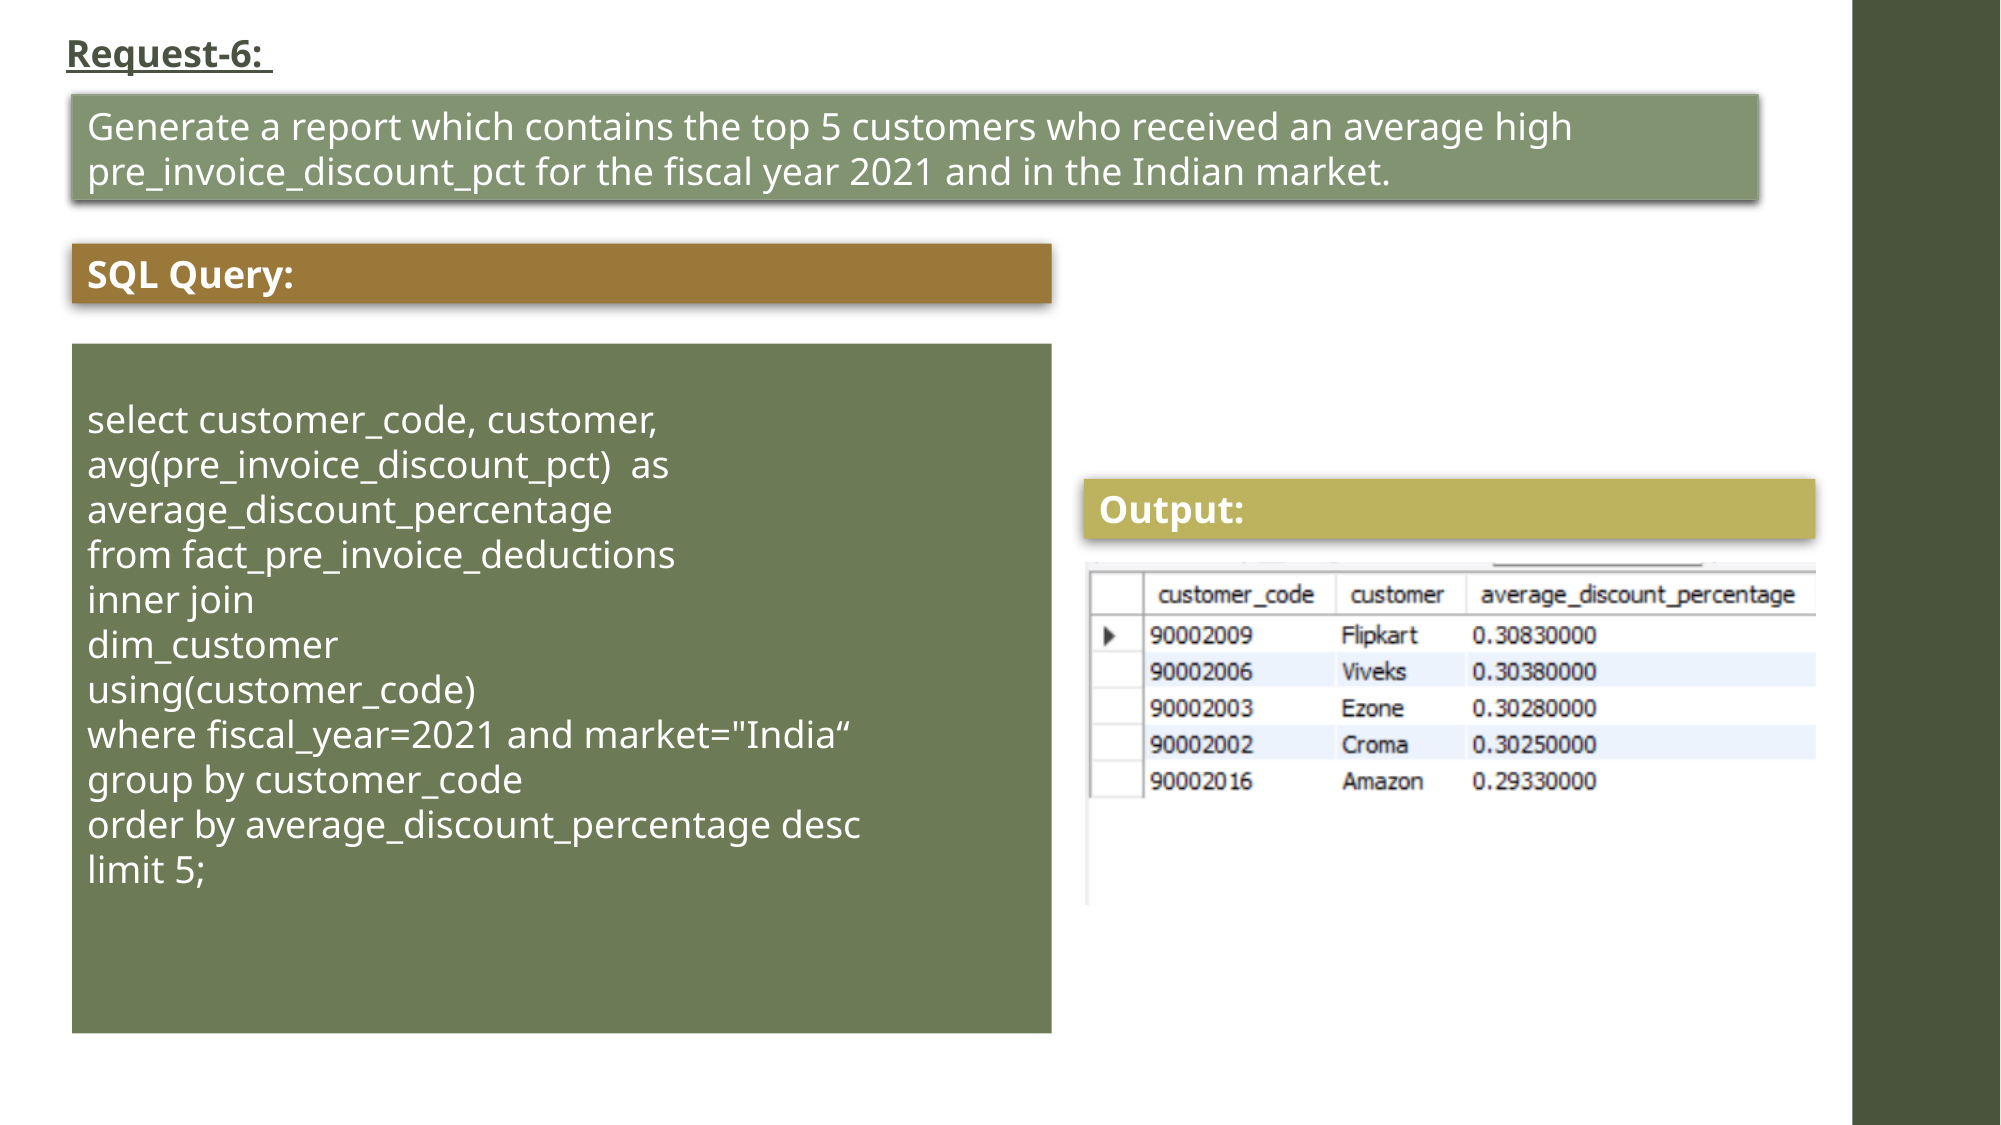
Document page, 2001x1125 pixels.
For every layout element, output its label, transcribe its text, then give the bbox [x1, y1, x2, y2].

text_box Request-6: [51, 22, 328, 128]
text_box Generate a report which contains the top 5 customers who received an average high pre_invoice_discount_pct for the fiscal year 2021 and in the Indian market. [71, 94, 1759, 200]
picture [1084, 562, 1816, 905]
text_box SQL Query: [72, 243, 1052, 304]
text_box Output: [1083, 478, 1816, 539]
text_box select customer_code, customer, avg(pre_invoice_discount_pct) as average_discount_percentage from fact_pre_invoice_deductions inner join dim_customer using(customer_code) where fiscal_year=2021 and market="India“ group by customer_code order by average_discount_percentage desc limit 5; [72, 343, 1052, 1034]
